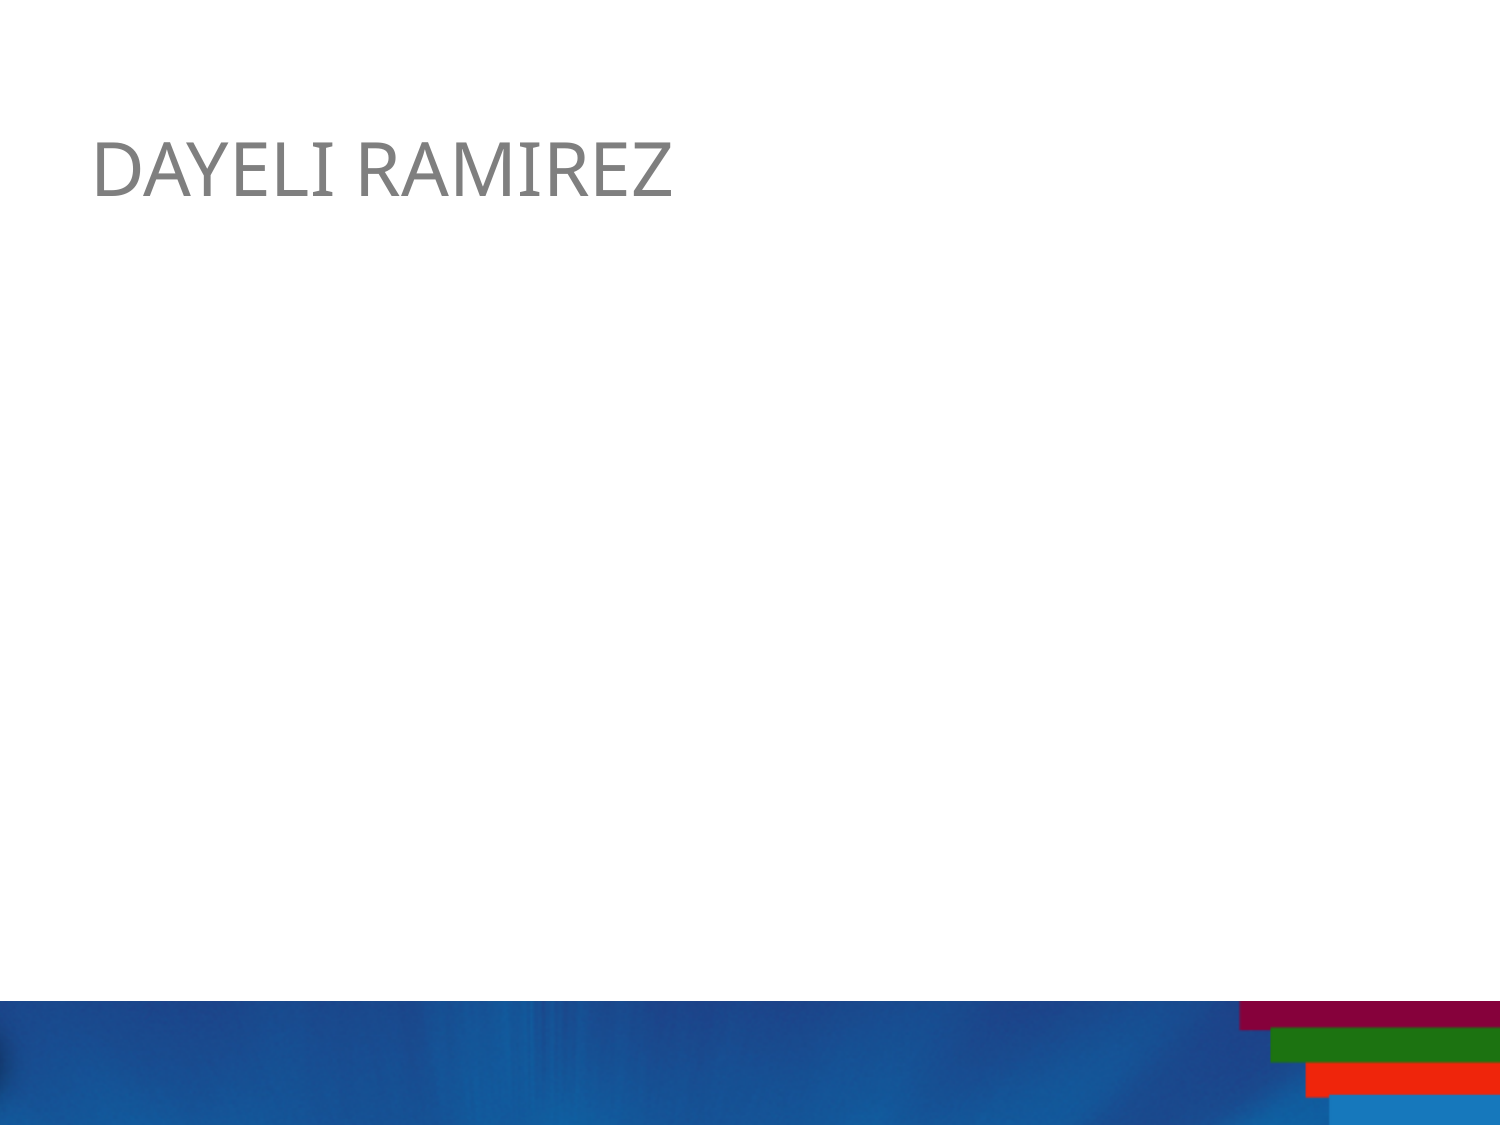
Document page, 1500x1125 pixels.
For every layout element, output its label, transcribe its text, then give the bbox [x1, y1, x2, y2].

list DAYELI RAMIREZ [74, 113, 1426, 957]
picture [0, 1001, 1500, 1125]
